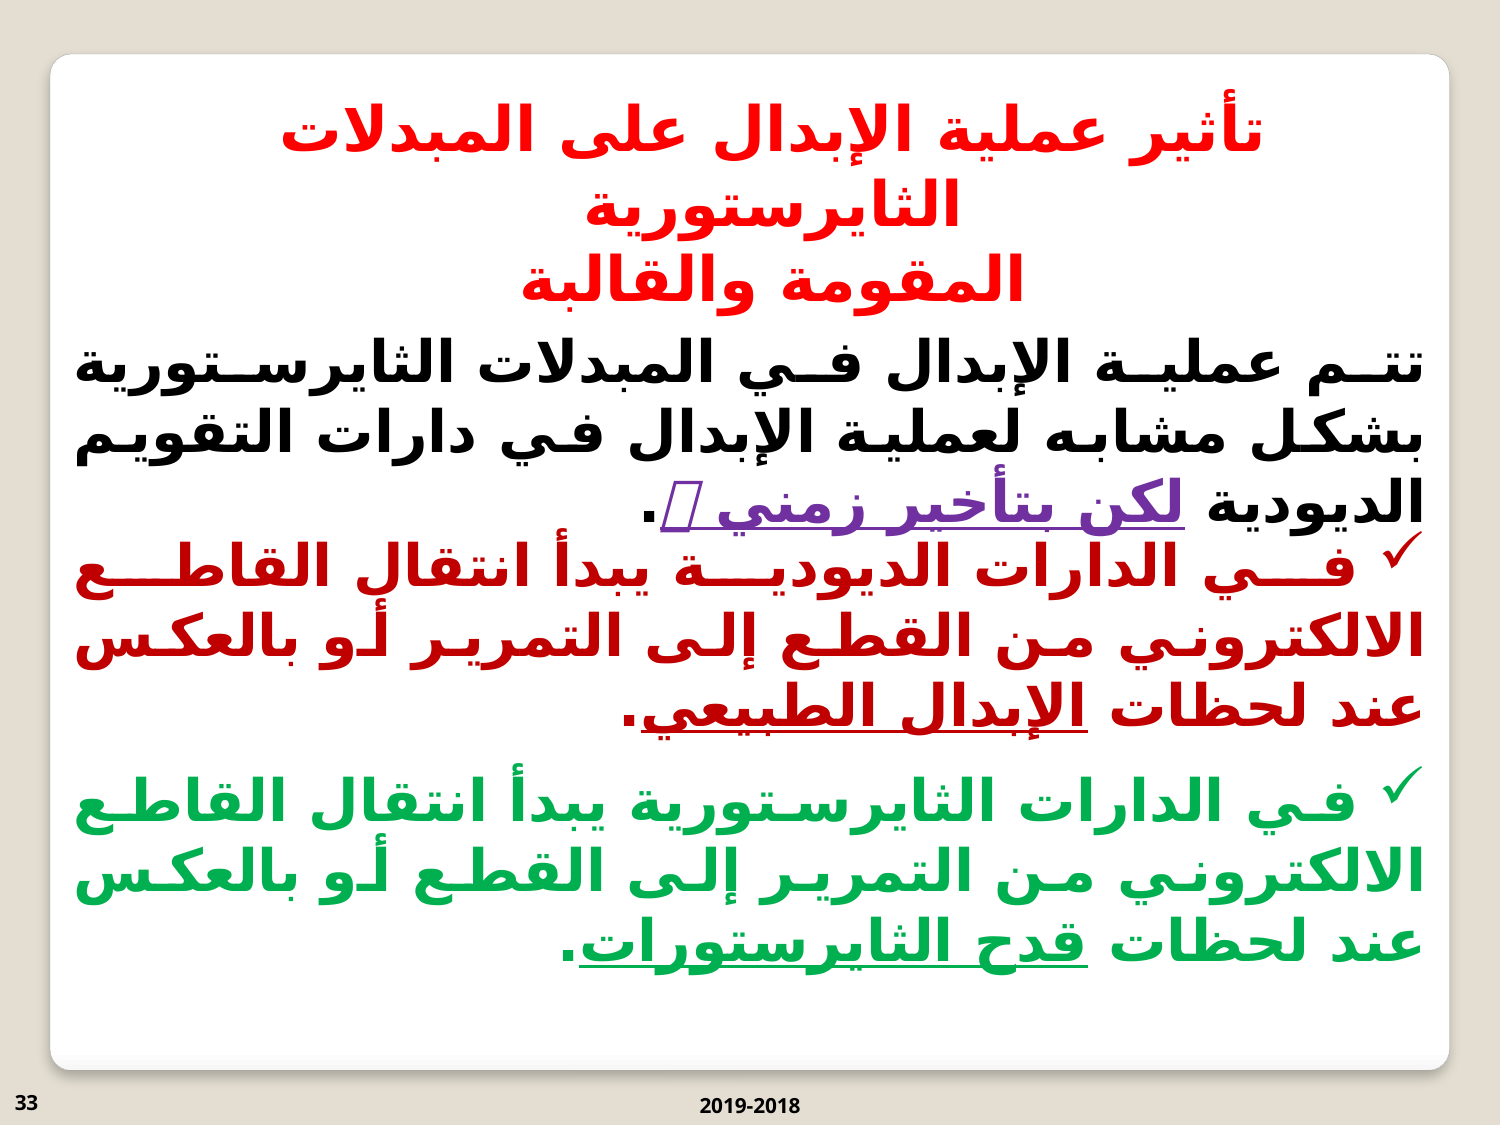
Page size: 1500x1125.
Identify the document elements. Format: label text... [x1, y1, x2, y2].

text_box تتم عملية الإبدال في المبدلات الثايرستورية بشكل مشابه لعملية الإبدال في دارات التقويم الديودية لكن بتأخير زمني . [58, 317, 1442, 520]
text_box في الدارات الديودية يبدأ انتقال القاطع الالكتروني من القطع إلى التمرير أو بالعكس عند لحظات الإبدال الطبيعي. في الدارات الثايرستورية يبدأ انتقال القاطع الالكتروني من التمرير إلى القطع أو بالعكس عند لحظات قدح الثايرستورات. [58, 520, 1442, 981]
text_box تأثير عملية الإبدال على المبدلات الثايرستورية المقومة والقالبة [234, 82, 1313, 317]
slide_number 33 [0, 1065, 75, 1125]
slide_number 2019-2018 [562, 1065, 938, 1125]
